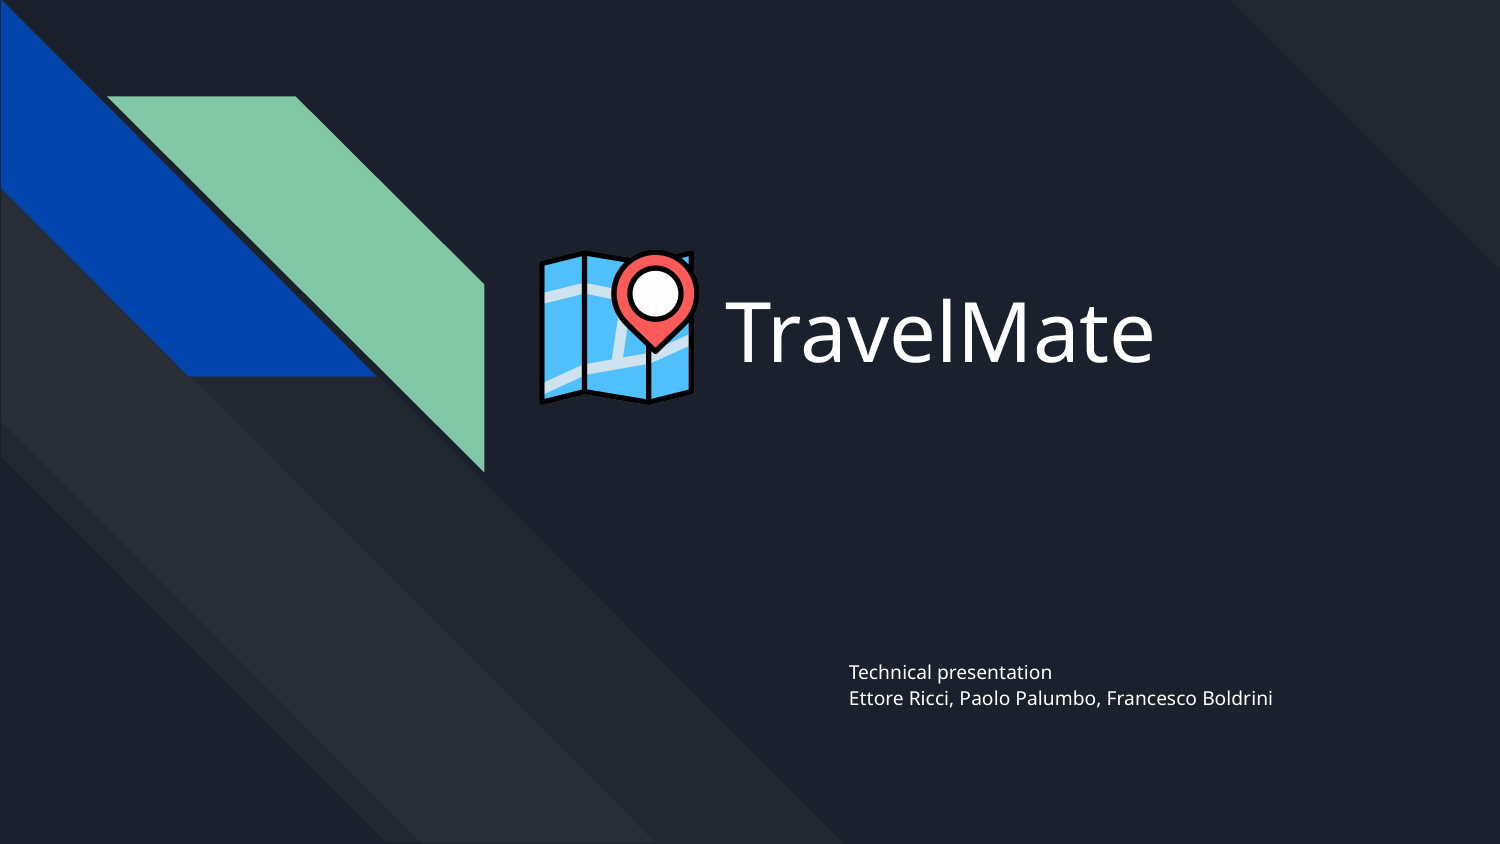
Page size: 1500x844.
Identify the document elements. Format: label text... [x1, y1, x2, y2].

subtitle Technical presentation Ettore Ricci, Paolo Palumbo, Francesco Boldrini [833, 643, 1404, 727]
title TravelMate [580, 258, 1404, 518]
picture [530, 242, 702, 414]
